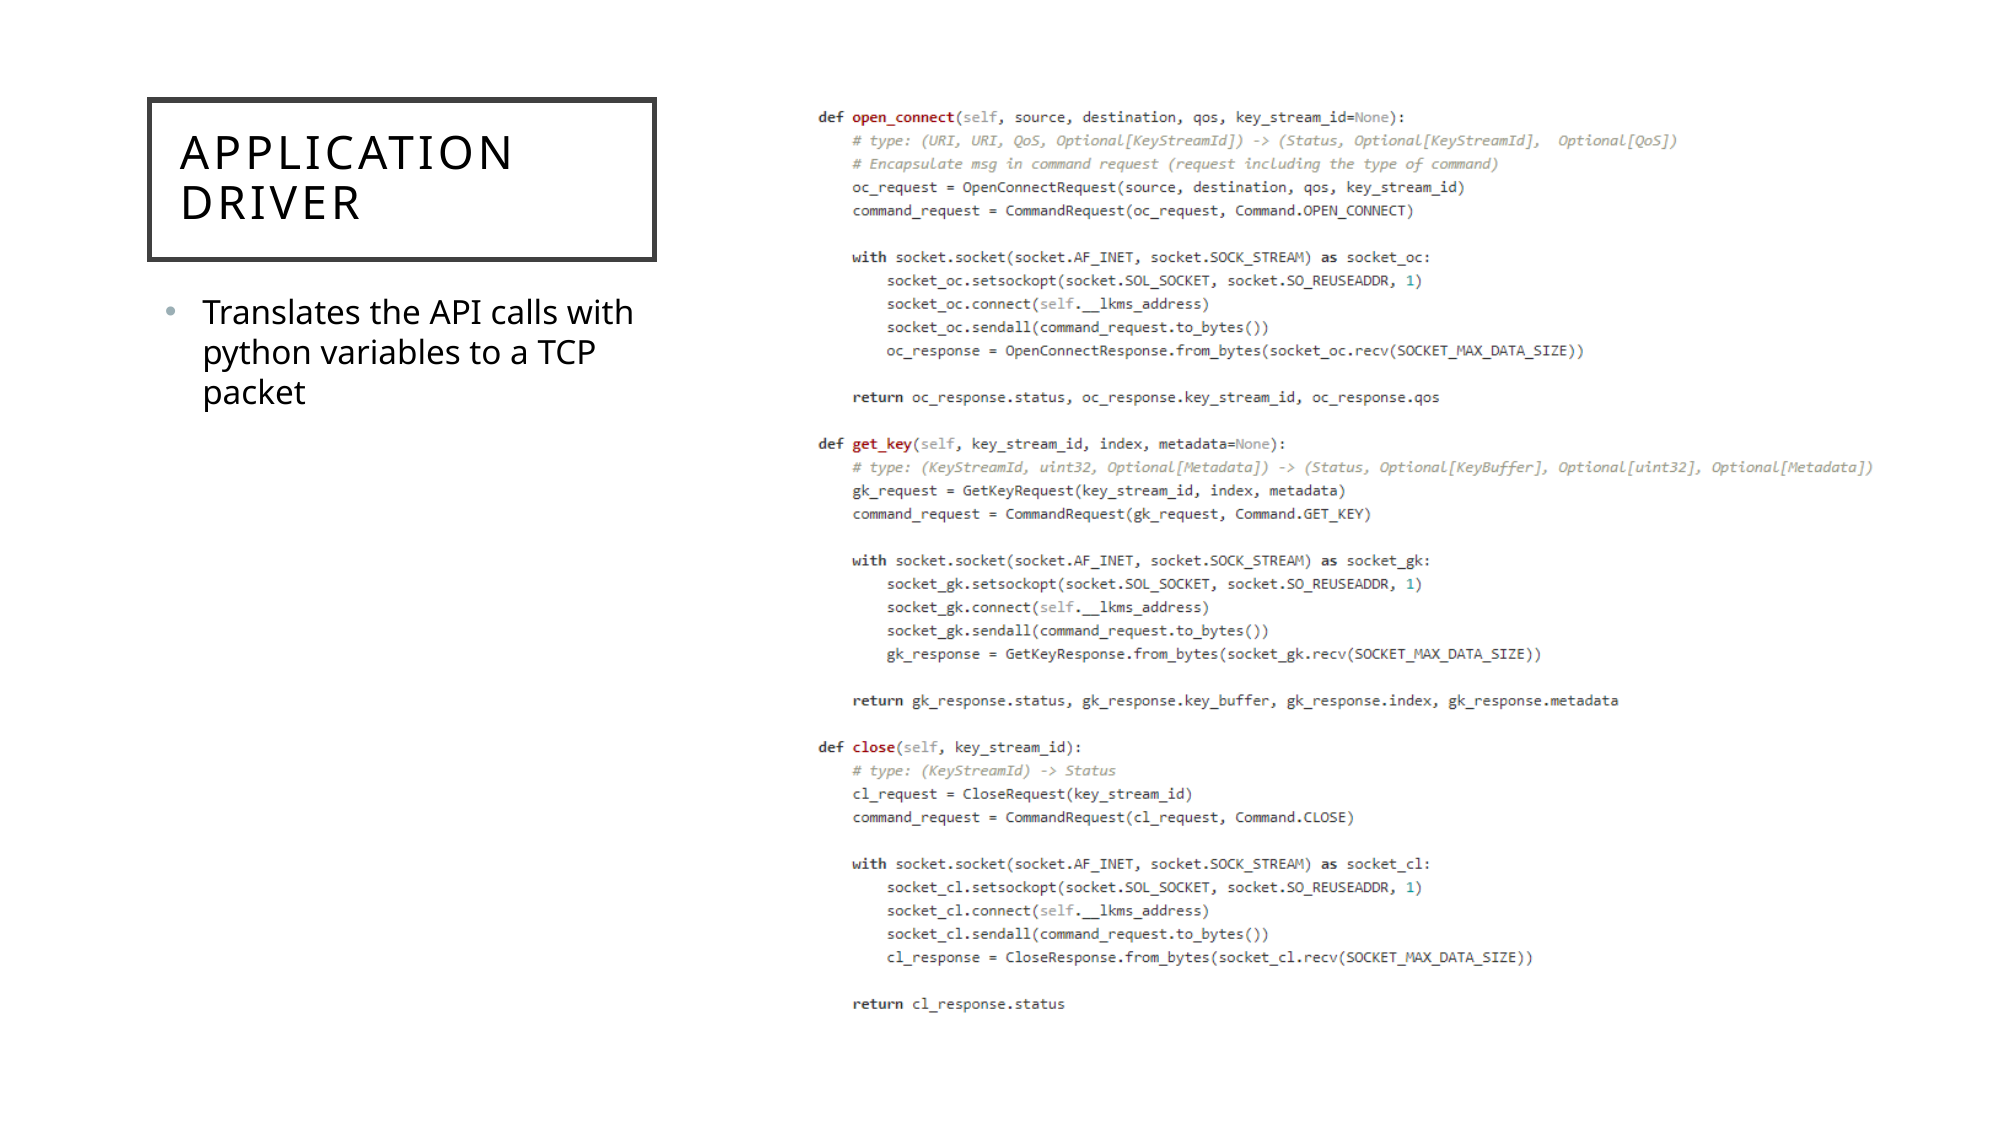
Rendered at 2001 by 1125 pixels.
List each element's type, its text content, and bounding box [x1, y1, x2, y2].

title Application driver [147, 97, 657, 262]
list Translates the API calls with python variables to a TCP packet [149, 284, 655, 1020]
picture [815, 105, 1885, 1020]
